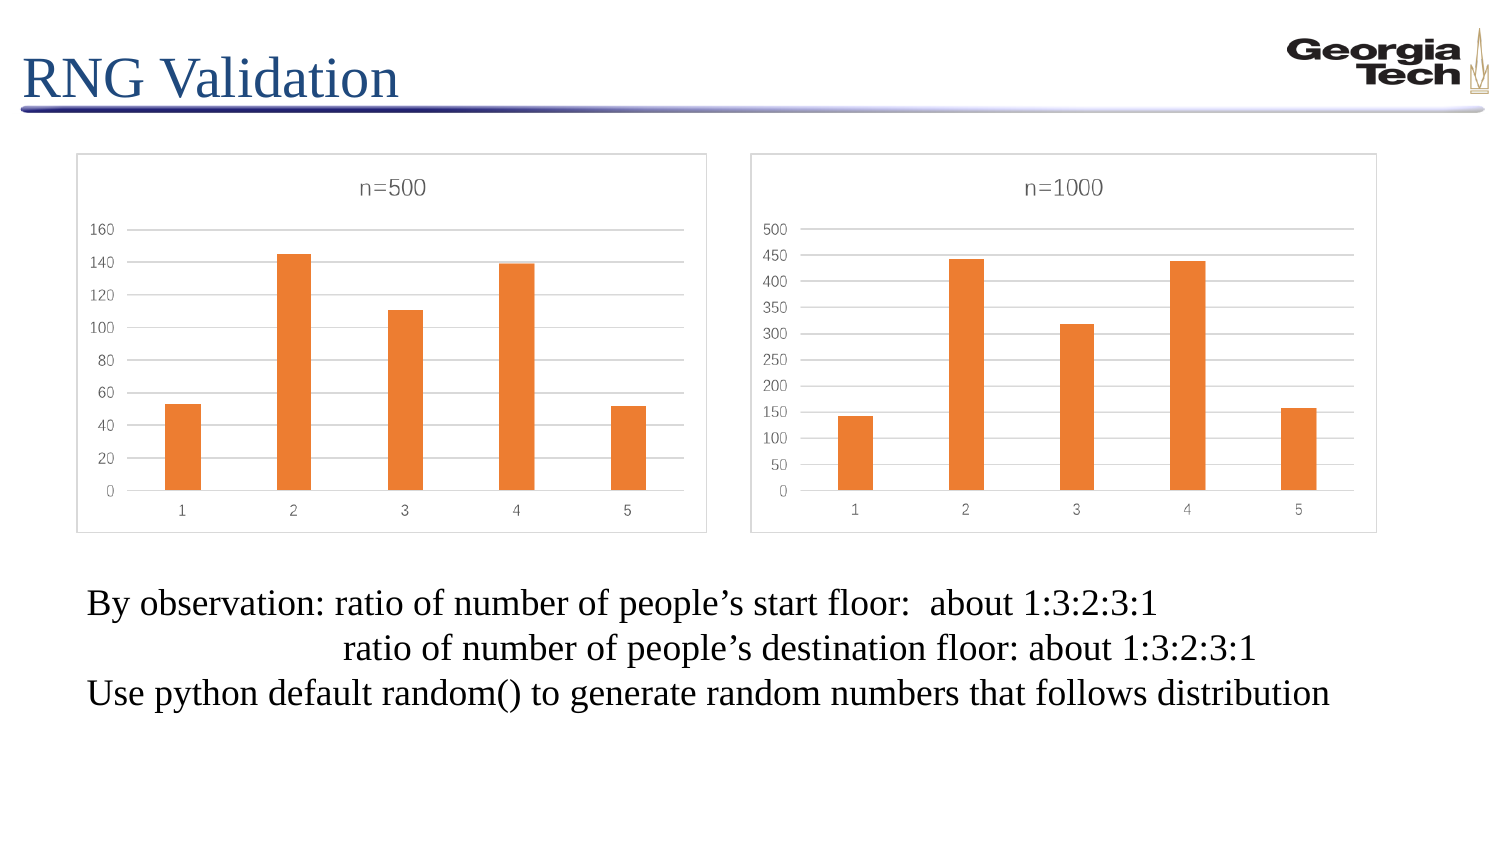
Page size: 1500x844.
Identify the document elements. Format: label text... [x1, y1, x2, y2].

title RNG Validation [7, 30, 1406, 124]
picture [749, 153, 1377, 533]
picture [1406, 103, 1488, 114]
picture [1287, 28, 1495, 94]
picture [75, 153, 707, 533]
list By observation: ratio of number of people’s start floor: about 1:3:2:3:1 ratio of number of people’s destination floor: about 1:3:2:3:1 Use python default random() to generate random numbers that follows distribution [51, 562, 1449, 780]
